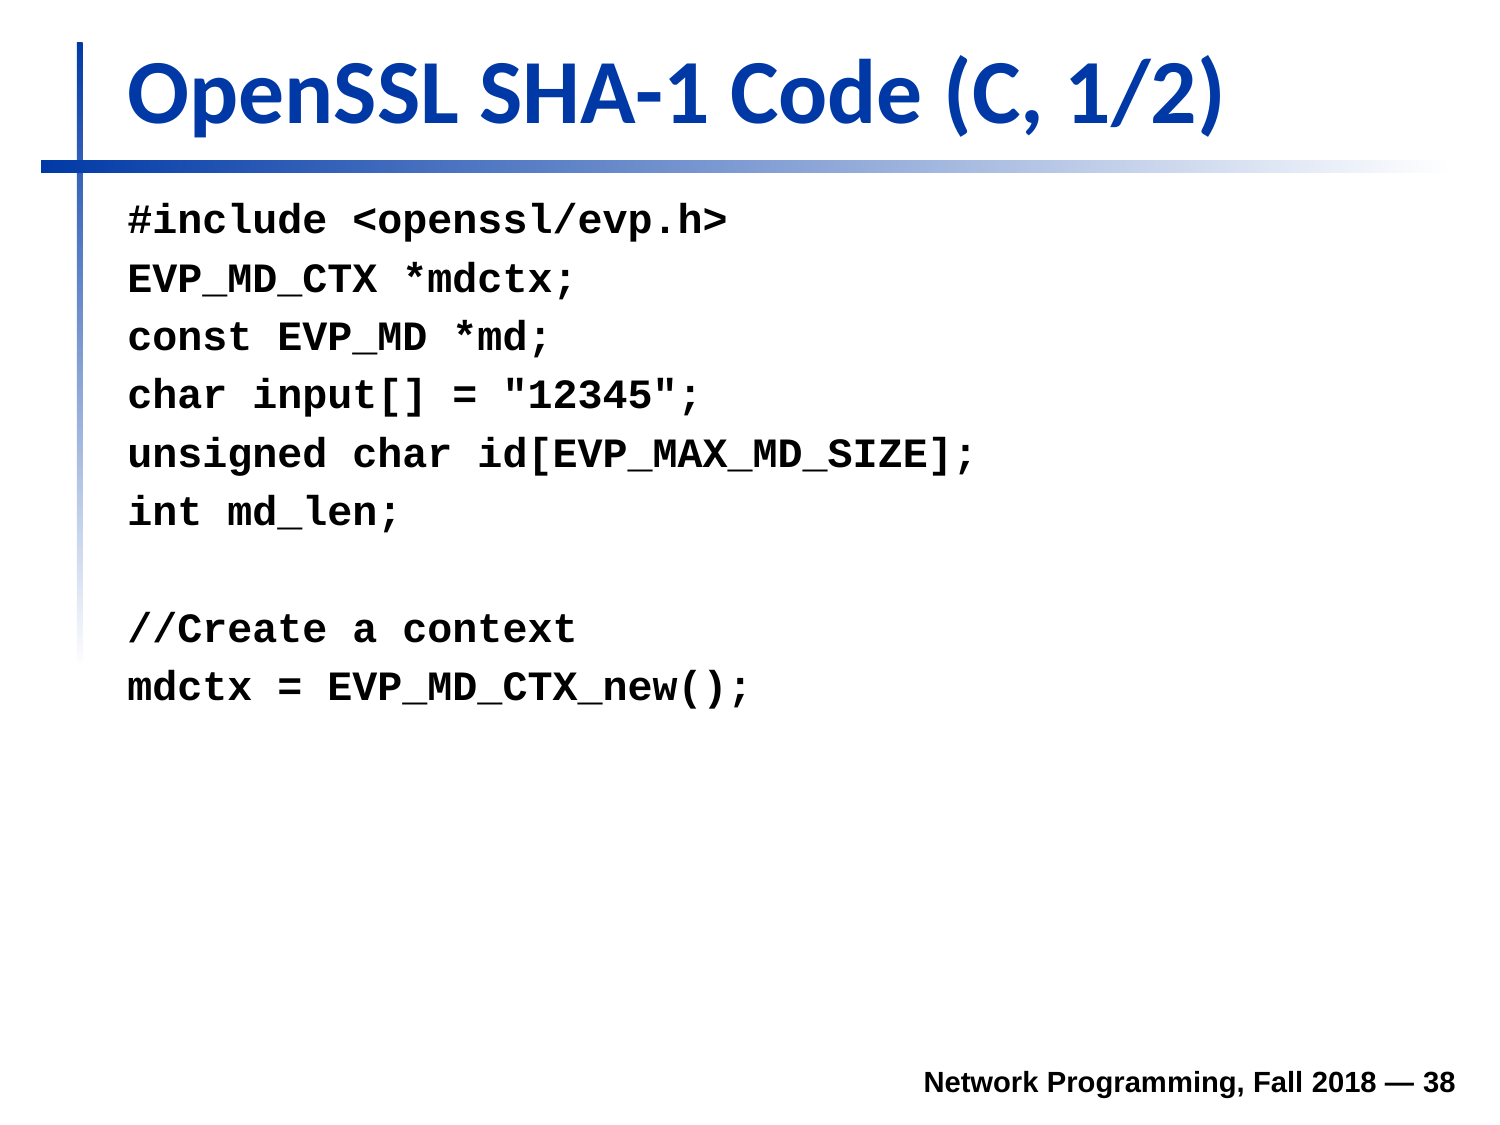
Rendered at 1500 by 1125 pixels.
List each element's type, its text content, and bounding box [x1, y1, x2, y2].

footer Network Programming, Fall 2018 — 38 [277, 1046, 1471, 1106]
title OpenSSL SHA-1 Code (C, 1/2) [112, 22, 1468, 149]
list #include <openssl/evp.h> EVP_MD_CTX *mdctx; const EVP_MD *md; char input[] = "12345"; unsigned char id[EVP_MAX_MD_SIZE]; int md_len; //Create a context mdctx = EVP_MD_CTX_new(); [112, 184, 1469, 1024]
